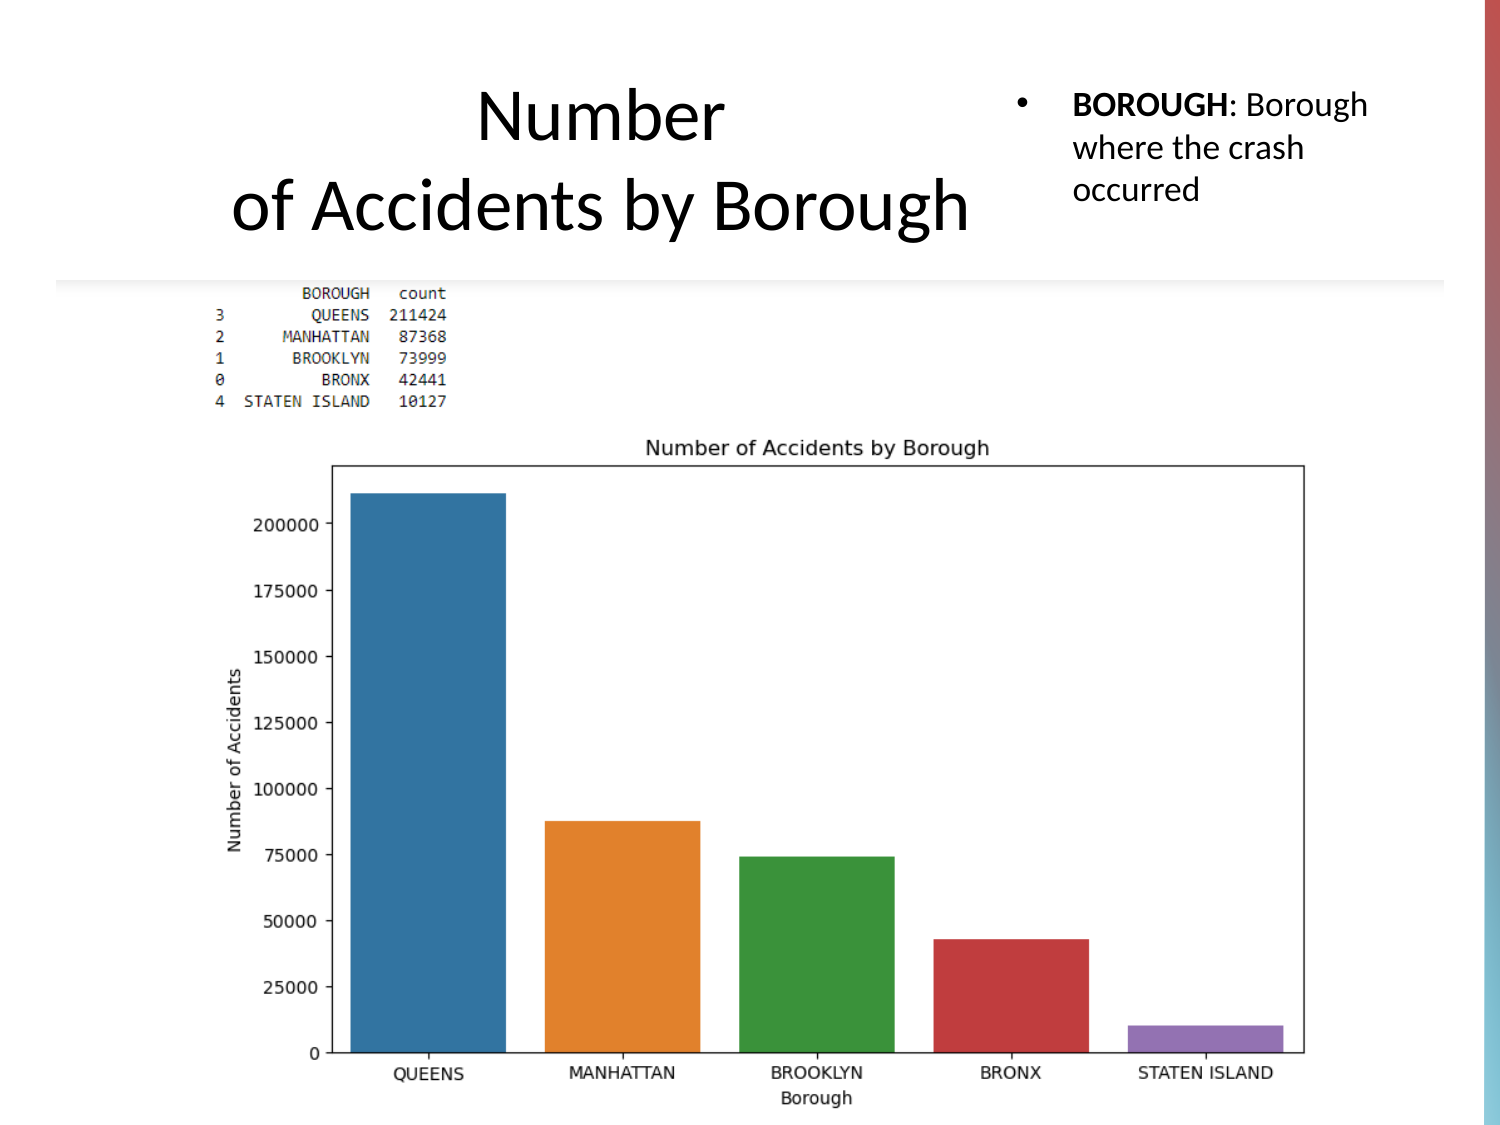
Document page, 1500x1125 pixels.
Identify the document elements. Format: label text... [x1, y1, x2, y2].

title Number of Accidents by Borough [104, 0, 1100, 253]
list BOROUGH: Borough where the crash occurred [1001, 73, 1427, 254]
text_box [1484, 0, 1500, 1125]
picture [56, 280, 1444, 1125]
